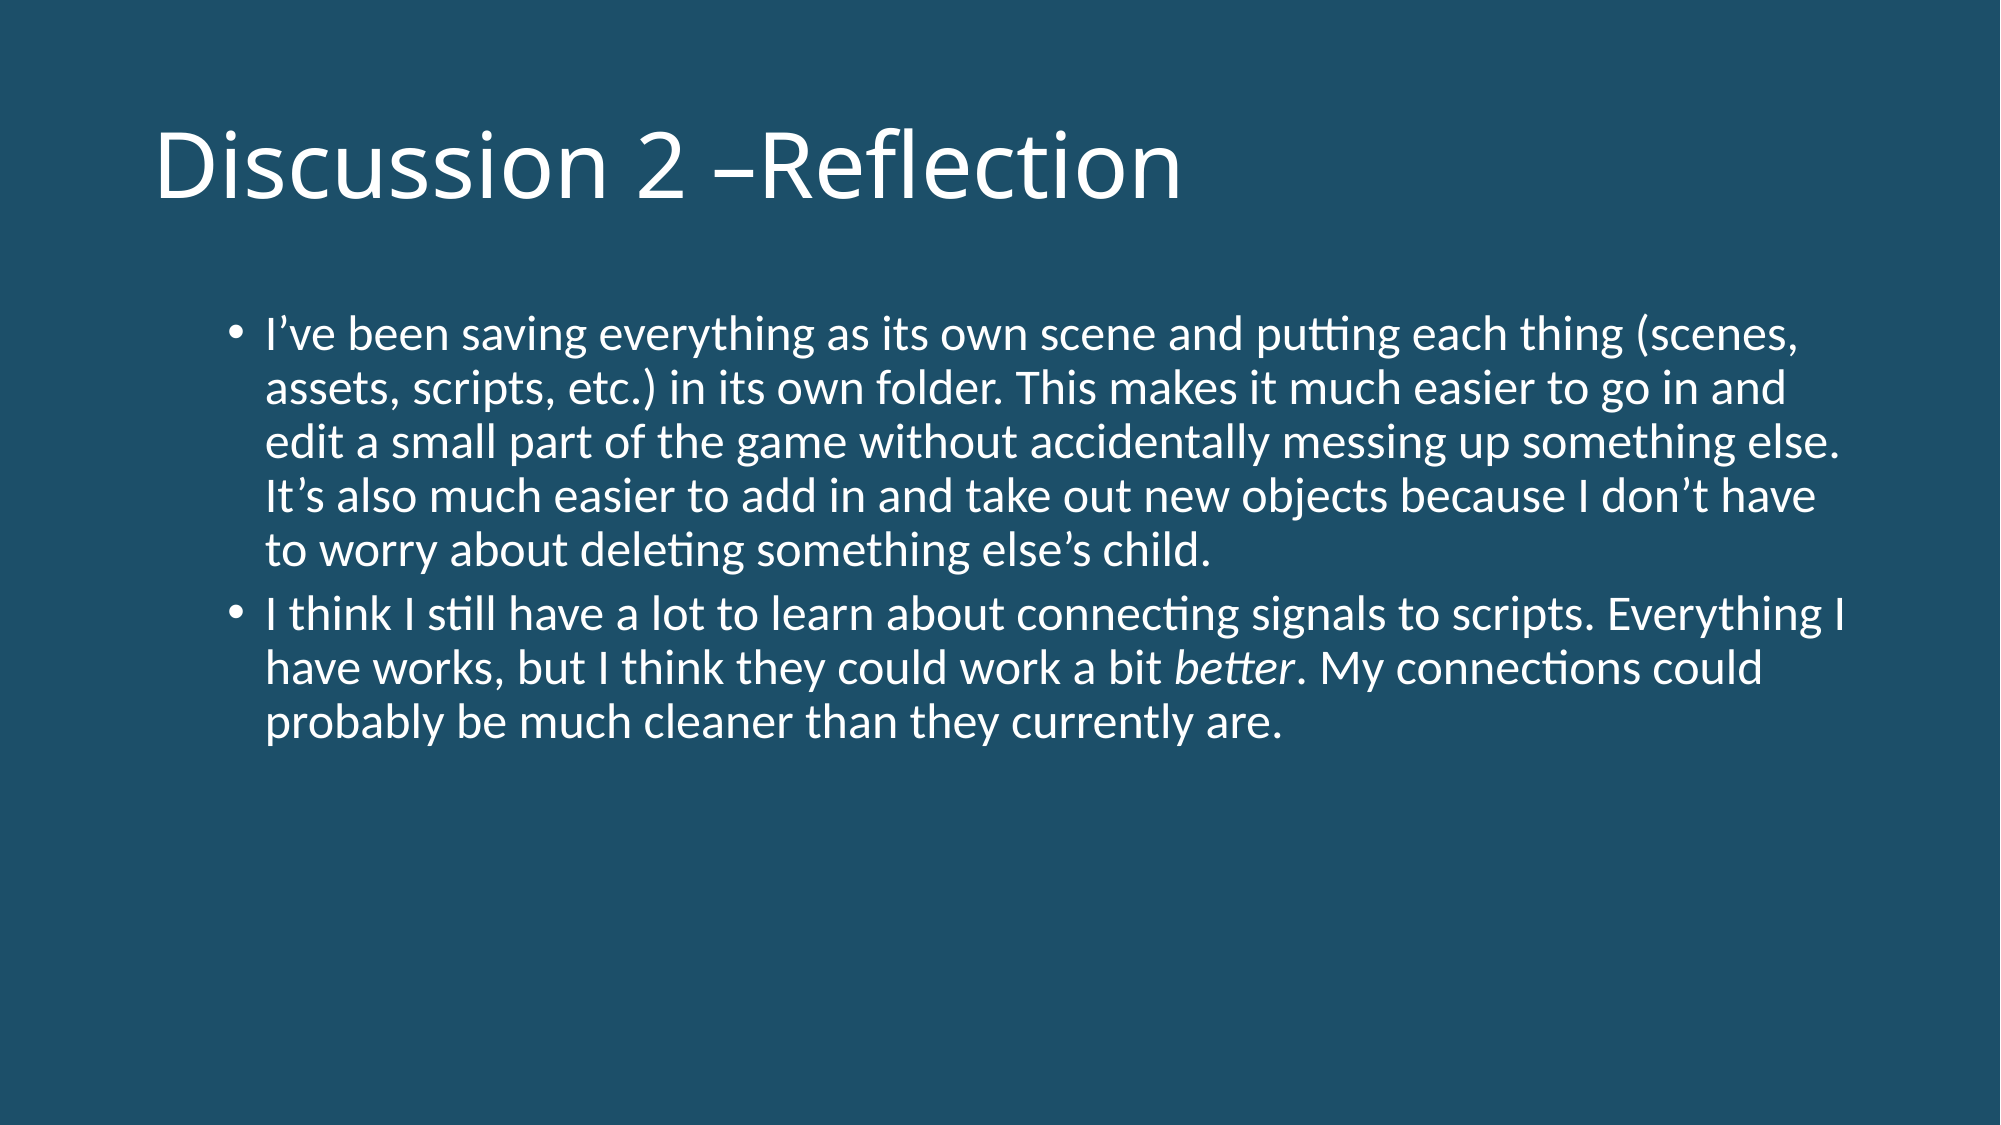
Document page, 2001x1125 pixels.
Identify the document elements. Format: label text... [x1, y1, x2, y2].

title Discussion 2 –Reflection [137, 59, 1863, 278]
list I’ve been saving everything as its own scene and putting each thing (scenes, assets, scripts, etc.) in its own folder. This makes it much easier to go in and edit a small part of the game without accidentally messing up something else. It’s also much easier to add in and take out new objects because I don’t have to worry about deleting something else’s child. I think I still have a lot to learn about connecting signals to scripts. Everything I have works, but I think they could work a bit better. My connections could probably be much cleaner than they currently are. [137, 299, 1863, 1014]
